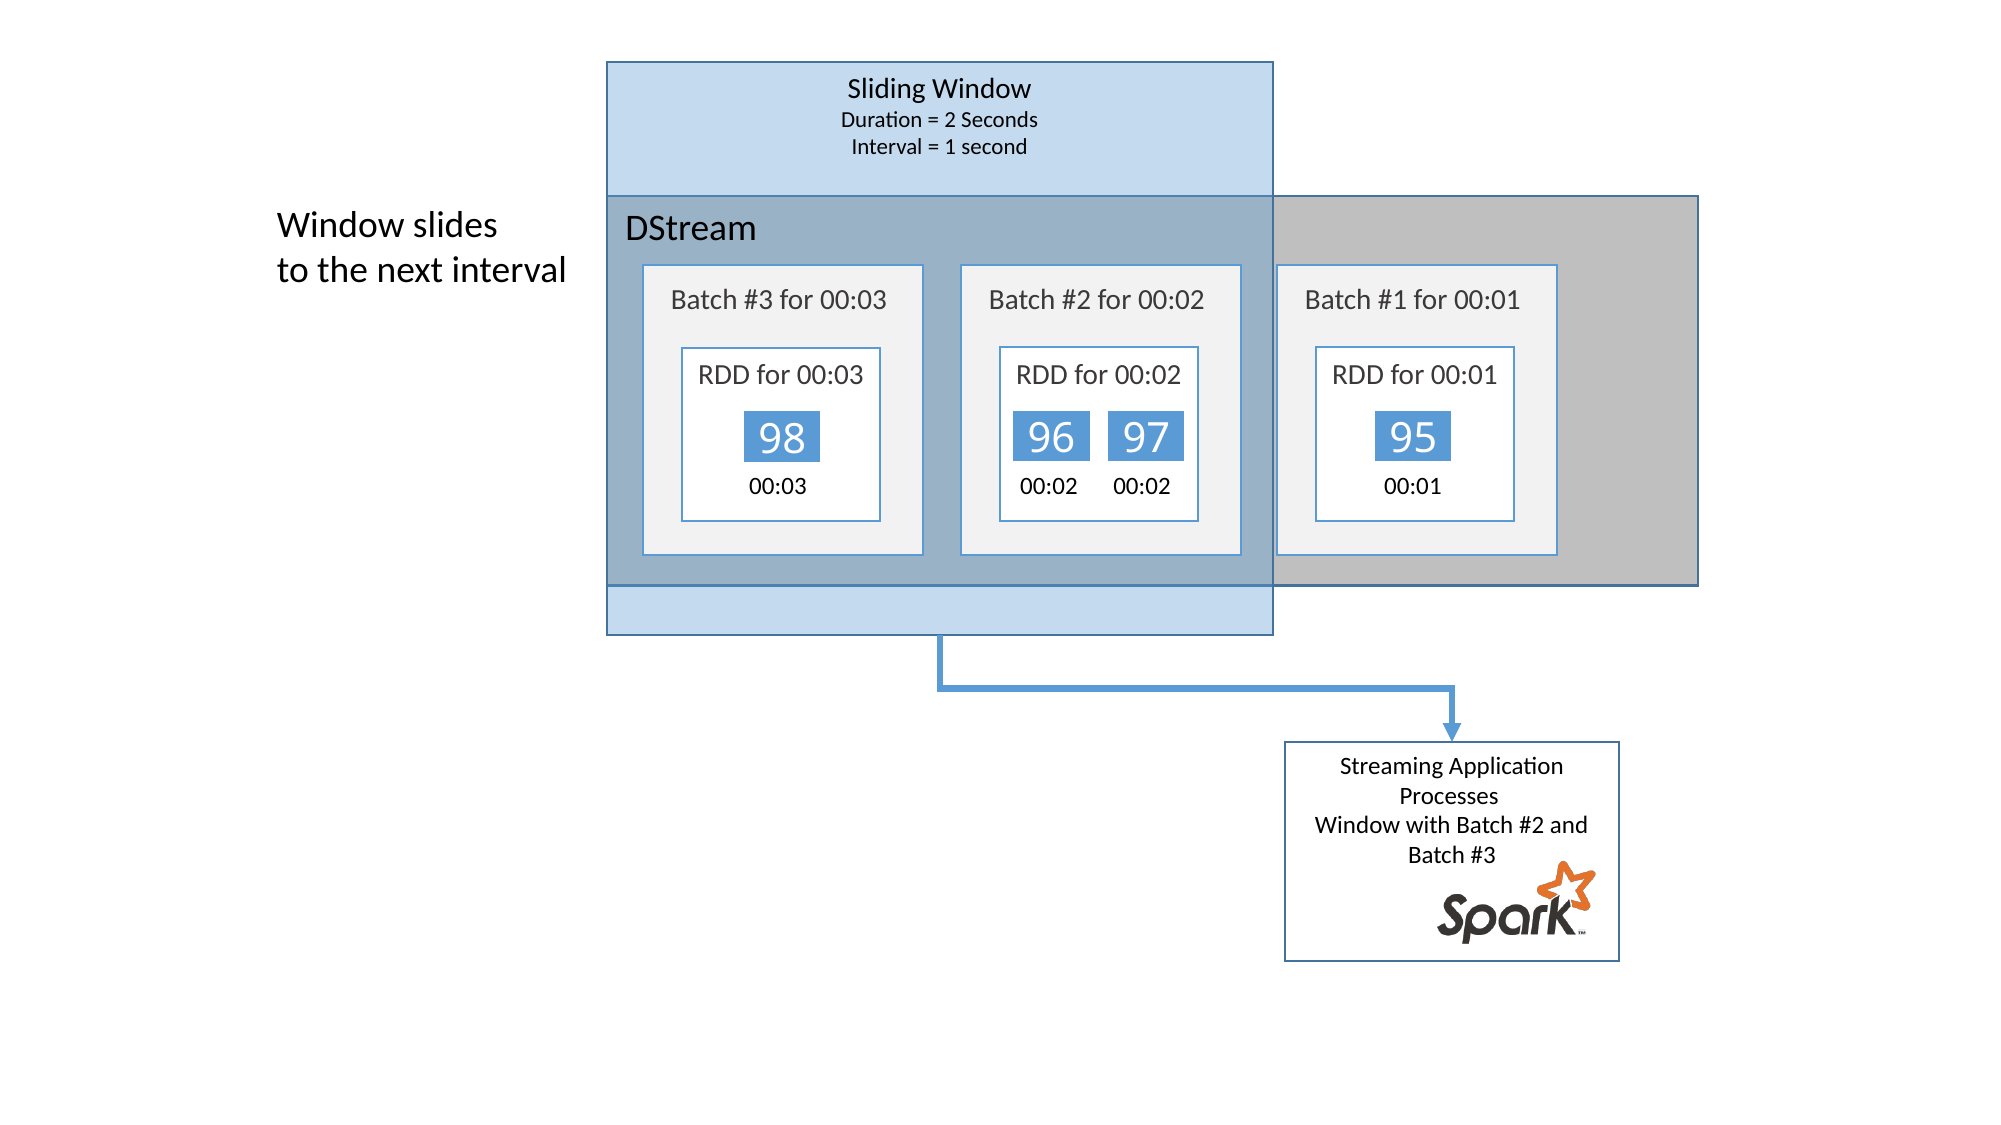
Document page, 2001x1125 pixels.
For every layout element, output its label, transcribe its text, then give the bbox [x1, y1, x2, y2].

text_box RDD for 00:01 [1317, 348, 1513, 398]
text_box 00:01 [1369, 461, 1457, 507]
text_box 98 [743, 410, 821, 462]
text_box Sliding Window Duration = 2 Seconds Interval = 1 second [606, 61, 1274, 636]
text_box Streaming Application Processes Window with Batch #2 and Batch #3 [1284, 741, 1620, 962]
text_box 96 [1012, 410, 1091, 461]
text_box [1142, 432, 1249, 945]
text_box 97 [1107, 410, 1186, 461]
text_box [1315, 346, 1515, 522]
text_box RDD for 00:03 [683, 348, 879, 399]
text_box Batch #1 for 00:01 [1290, 273, 1537, 323]
text_box Window slides to the next interval [262, 192, 583, 298]
text_box DStream [610, 195, 773, 256]
text_box [960, 264, 1242, 556]
text_box [999, 346, 1199, 522]
text_box 00:02 [1098, 461, 1142, 507]
text_box [681, 347, 881, 522]
text_box 00:02 [1005, 461, 1093, 507]
text_box Batch #2 for 00:02 [973, 273, 1220, 323]
text_box [1274, 195, 1699, 587]
text_box Batch #3 for 00:03 [656, 273, 903, 324]
text_box 00:03 [734, 462, 822, 507]
text_box [1276, 264, 1558, 556]
text_box 95 [1374, 410, 1453, 461]
picture [1435, 859, 1604, 945]
text_box RDD for 00:02 [1001, 348, 1197, 398]
text_box [642, 264, 924, 556]
